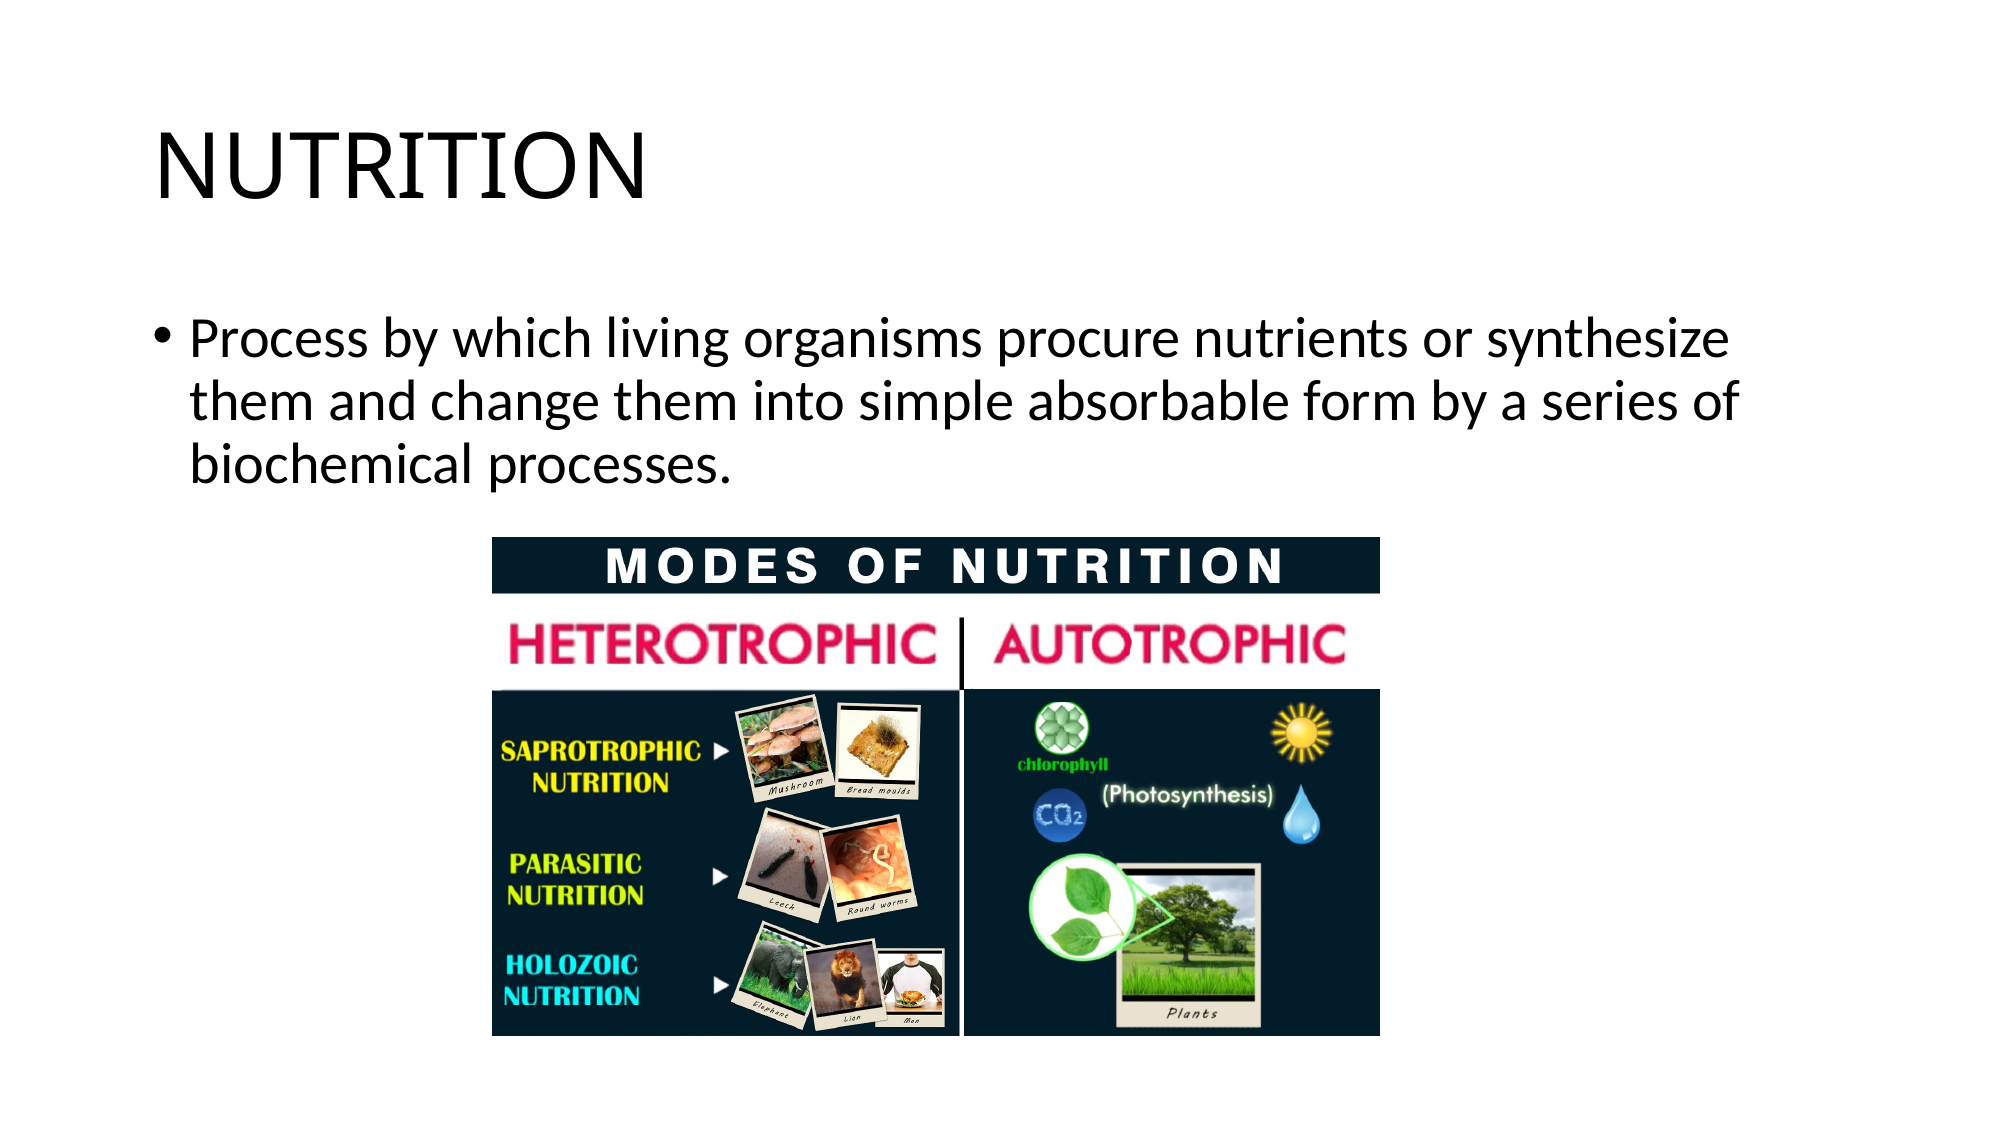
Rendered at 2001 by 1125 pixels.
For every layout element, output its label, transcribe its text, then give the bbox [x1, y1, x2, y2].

title NUTRITION [137, 59, 1863, 278]
list Process by which living organisms procure nutrients or synthesize them and change them into simple absorbable form by a series of biochemical processes. [137, 299, 1863, 1014]
picture [492, 537, 1380, 1036]
